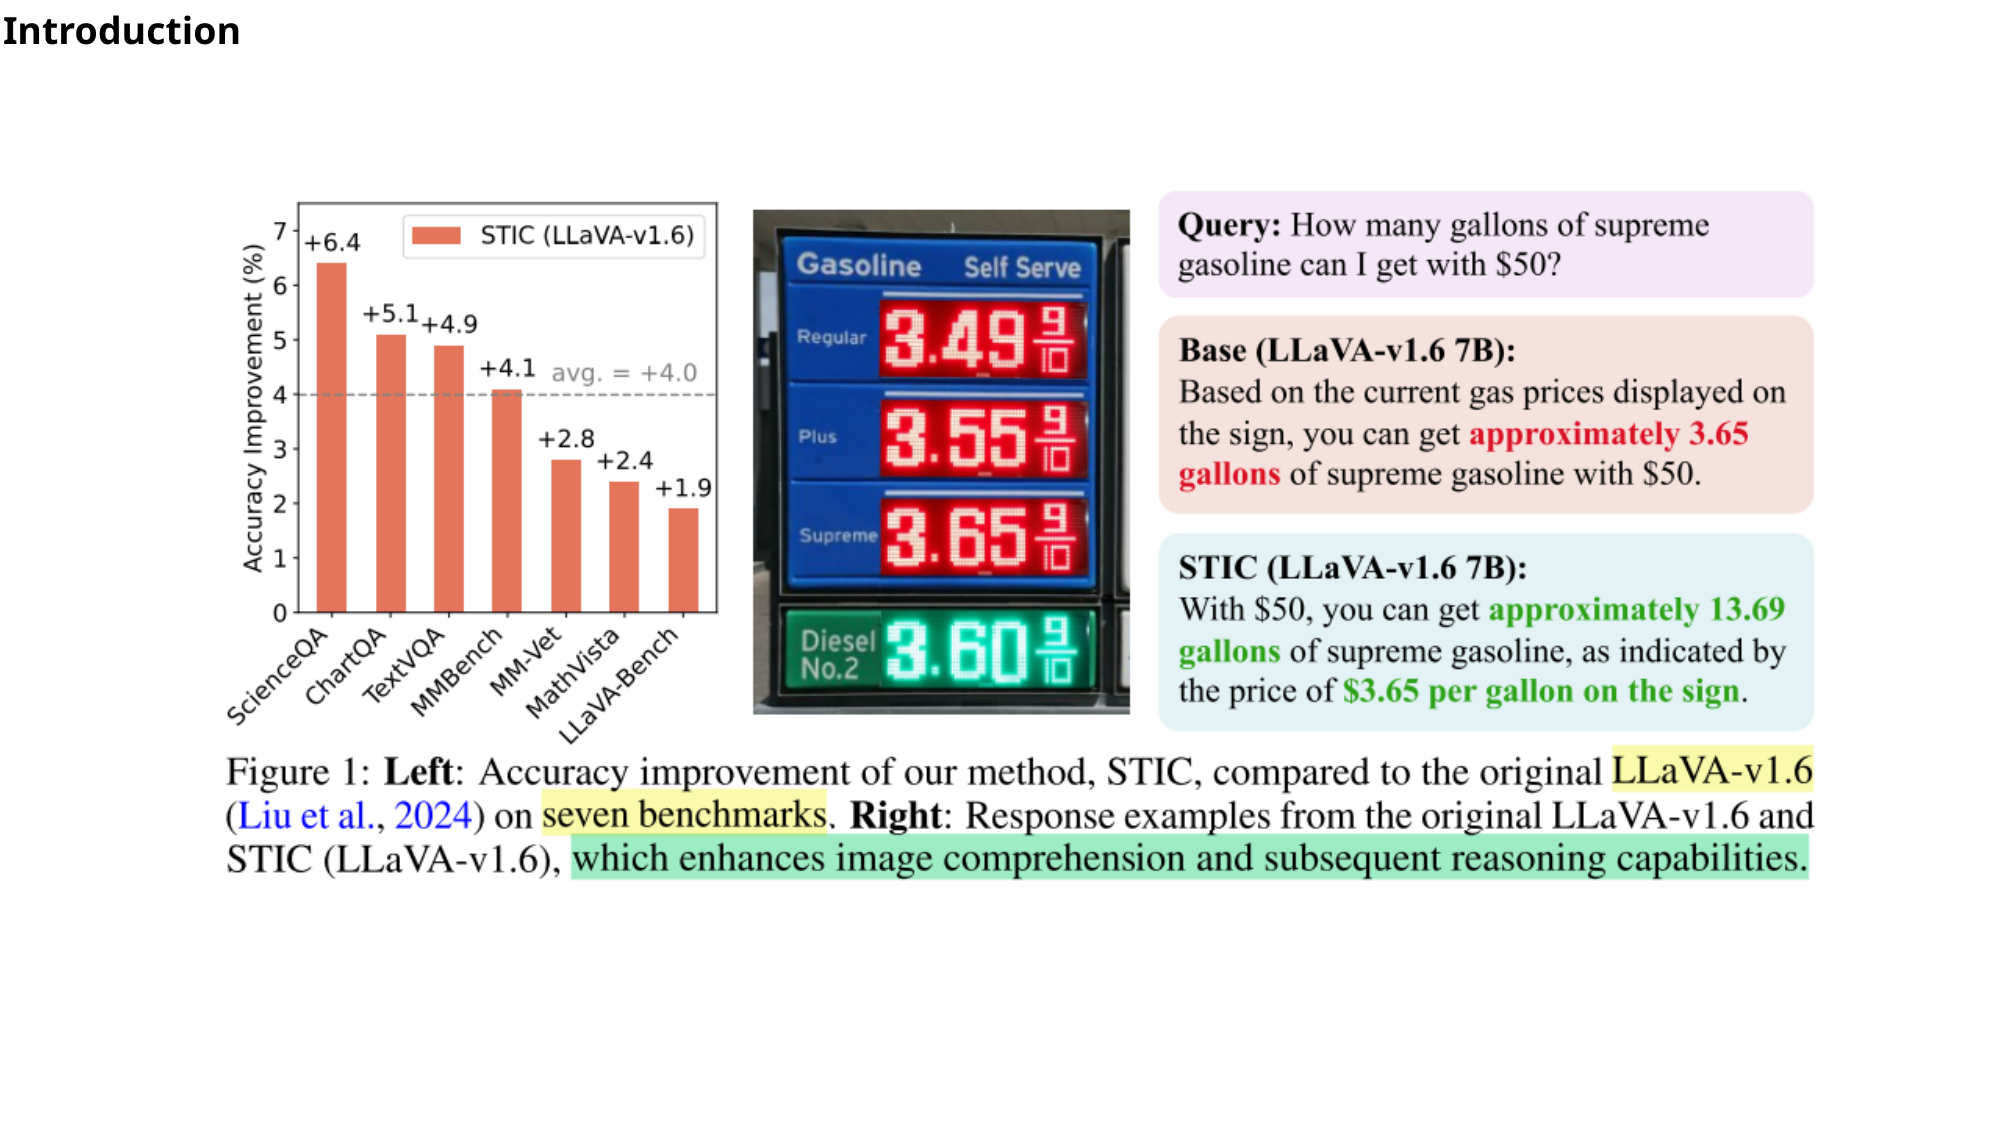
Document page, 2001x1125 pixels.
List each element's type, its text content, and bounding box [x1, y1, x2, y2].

picture [192, 160, 1834, 893]
text_box Introduction [0, 0, 257, 60]
